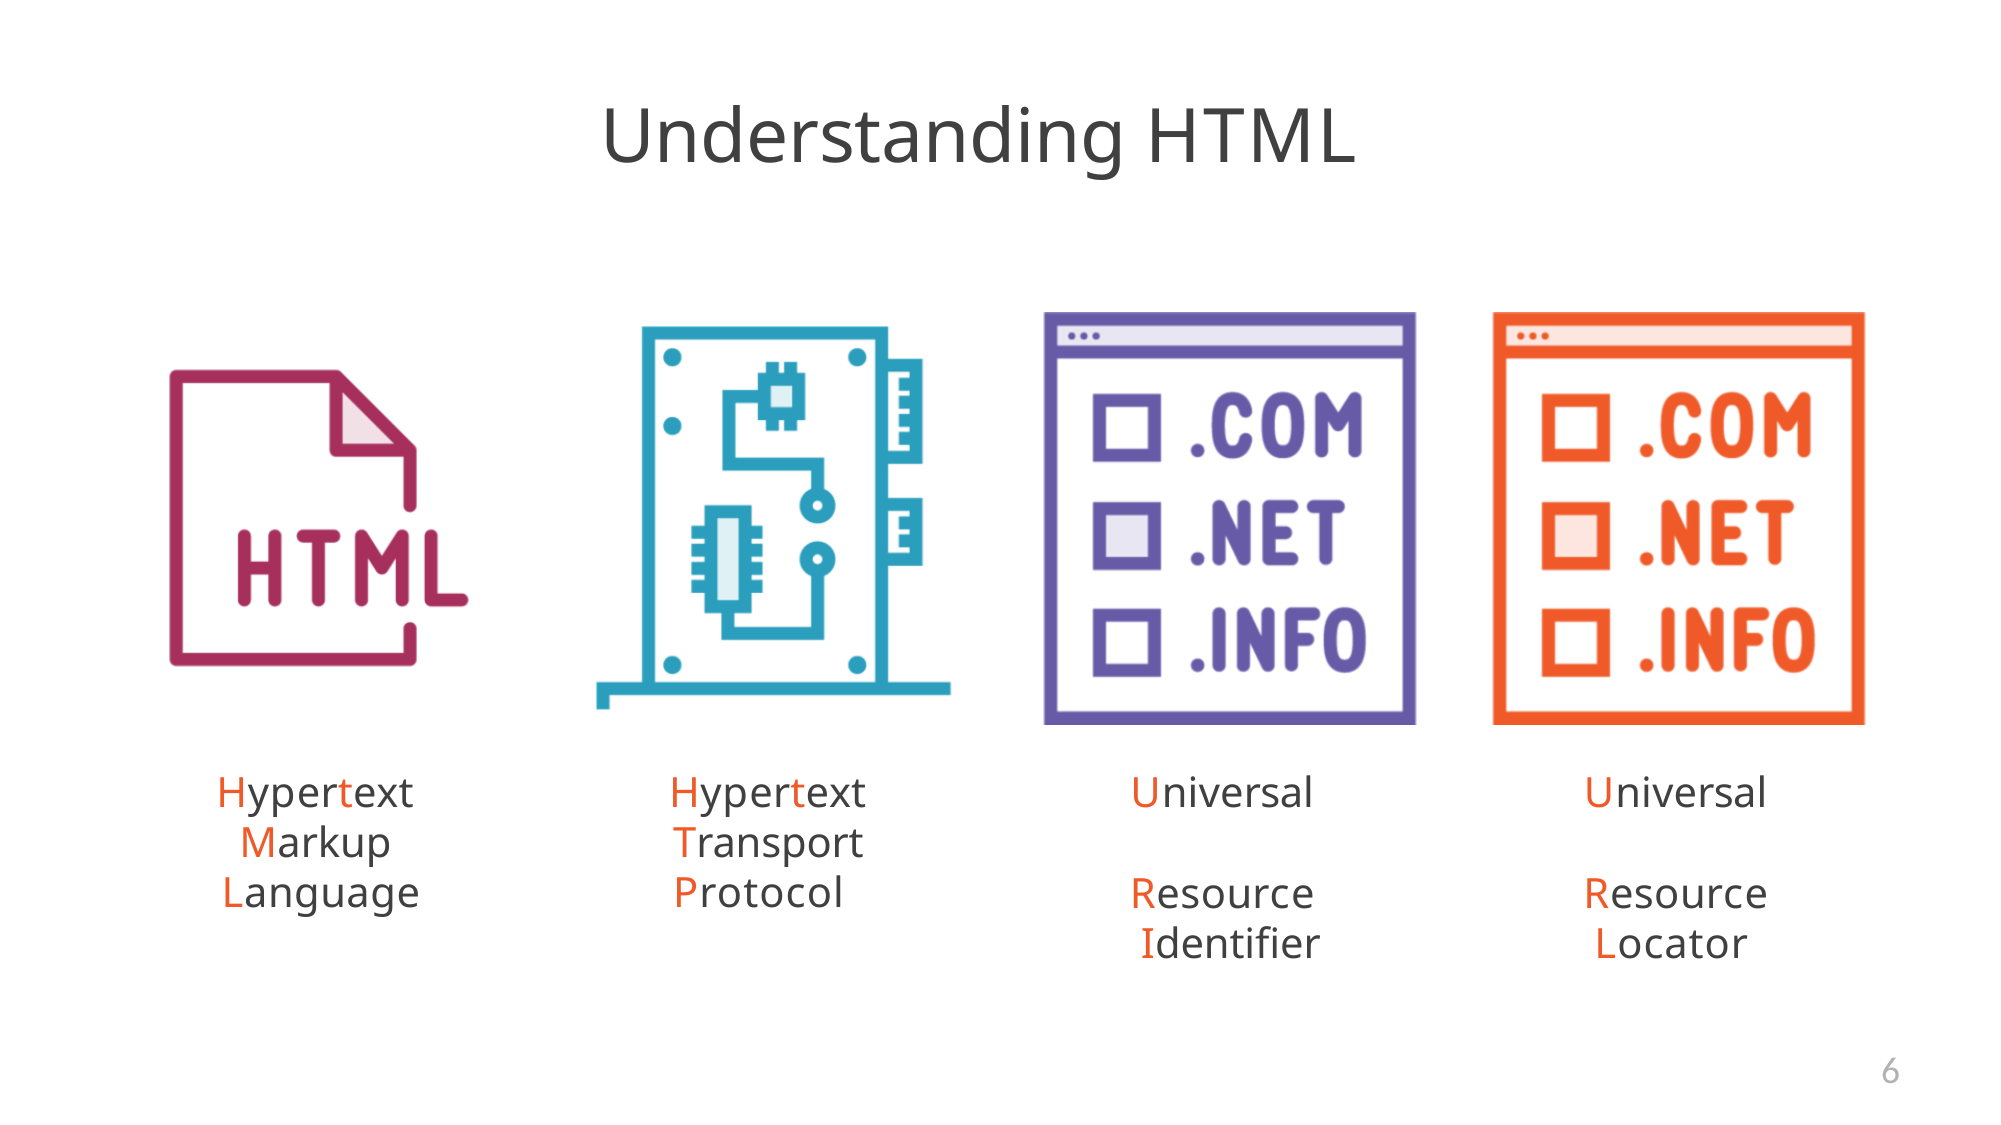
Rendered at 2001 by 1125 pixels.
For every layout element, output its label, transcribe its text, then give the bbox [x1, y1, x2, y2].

picture [161, 361, 477, 675]
picture [1492, 311, 1866, 725]
title Understanding HTML [598, 84, 1388, 275]
text_box Universal Resource Identifier [1127, 764, 1326, 967]
text_box Hypertext Markup Language [213, 764, 427, 917]
text_box Universal Resource Locator [1581, 764, 1780, 967]
slide_number 6 [1440, 1046, 1900, 1103]
text_box Hypertext Transport Protocol [667, 764, 880, 917]
picture [588, 319, 961, 718]
picture [1043, 311, 1417, 725]
